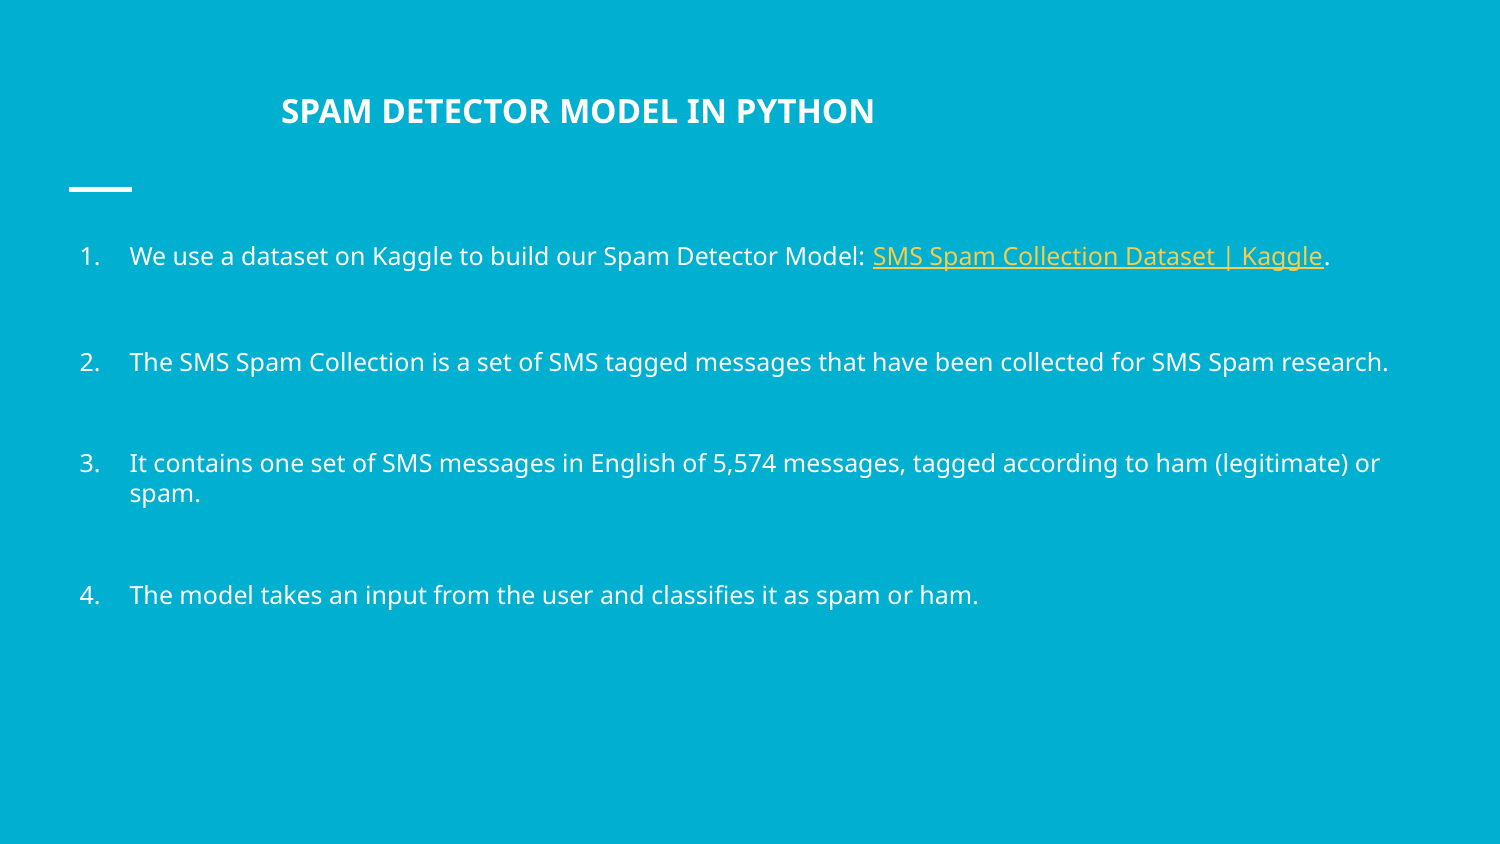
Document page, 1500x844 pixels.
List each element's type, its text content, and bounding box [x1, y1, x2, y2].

title SPAM DETECTOR MODEL IN PYTHON [265, 75, 1303, 174]
list We use a dataset on Kaggle to build our Spam Detector Model: SMS Spam Collection Dataset | Kaggle. The SMS Spam Collection is a set of SMS tagged messages that have been collected for SMS Spam research. It contains one set of SMS messages in English of 5,574 messages, tagged according to ham (legitimate) or spam. The model takes an input from the user and classifies it as spam or ham. [39, 225, 1461, 844]
